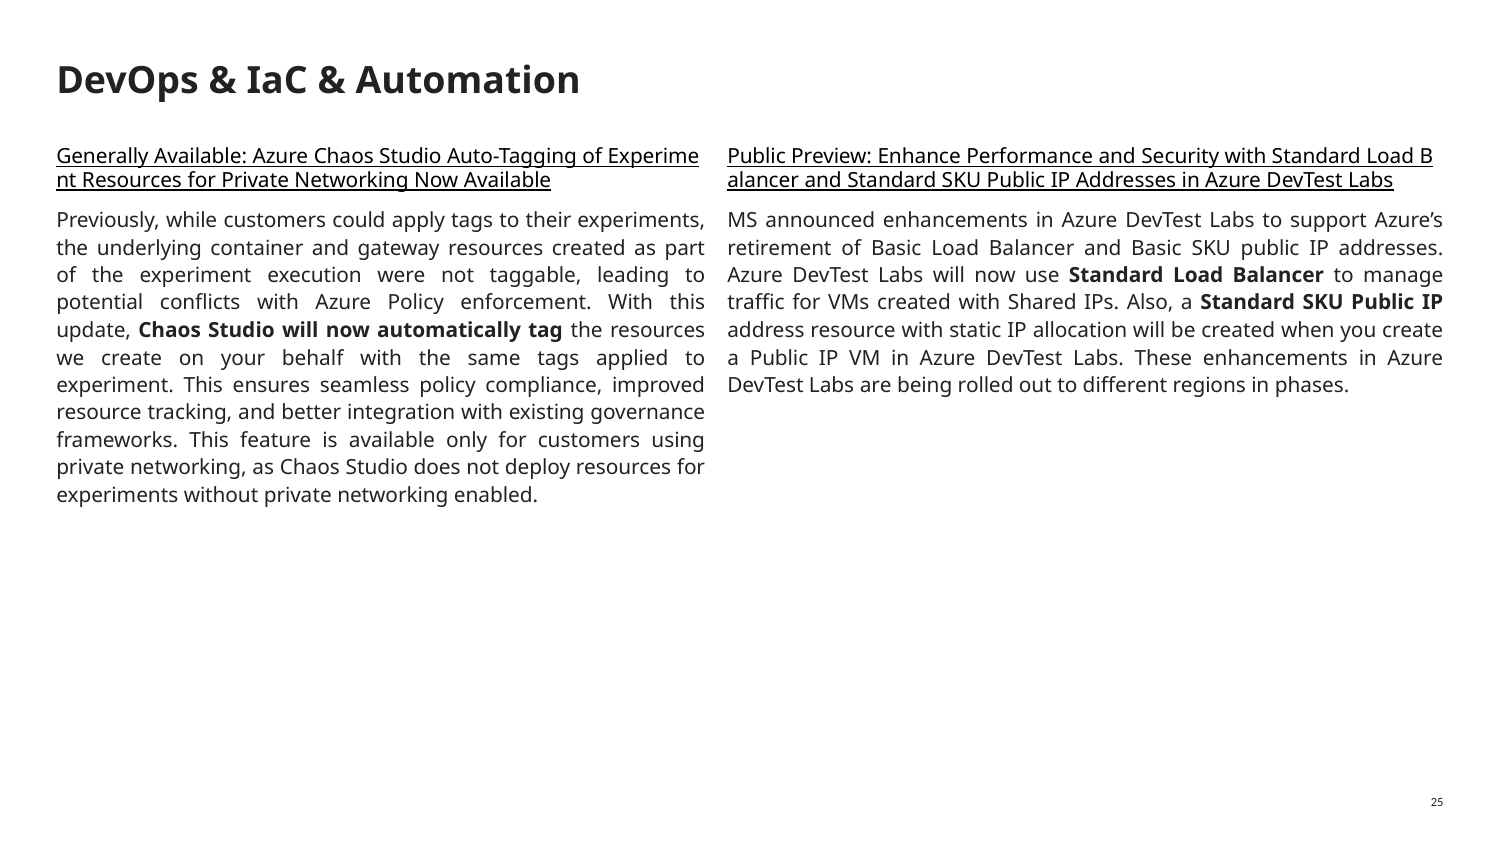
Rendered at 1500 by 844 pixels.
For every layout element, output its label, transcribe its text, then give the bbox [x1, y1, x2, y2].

list Generally Available: Azure Chaos Studio Auto-Tagging of Experiment Resources for Private Networking Now Available Previously, while customers could apply tags to their experiments, the underlying container and gateway resources created as part of the experiment execution were not taggable, leading to potential conflicts with Azure Policy enforcement. With this update, Chaos Studio will now automatically tag the resources we create on your behalf with the same tags applied to experiment. This ensures seamless policy compliance, improved resource tracking, and better integration with existing governance frameworks. This feature is available only for customers using private networking, as Chaos Studio does not deploy resources for experiments without private networking enabled. [56, 140, 706, 760]
list Public Preview: Enhance Performance and Security with Standard Load Balancer and Standard SKU Public IP Addresses in Azure DevTest Labs MS announced enhancements in Azure DevTest Labs to support Azure’s retirement of Basic Load Balancer and Basic SKU public IP addresses. Azure DevTest Labs will now use Standard Load Balancer to manage traffic for VMs created with Shared IPs. Also, a Standard SKU Public IP address resource with static IP allocation will be created when you create a Public IP VM in Azure DevTest Labs. These enhancements in Azure DevTest Labs are being rolled out to different regions in phases. [727, 140, 1444, 760]
title DevOps & IaC & Automation [56, 56, 1444, 113]
